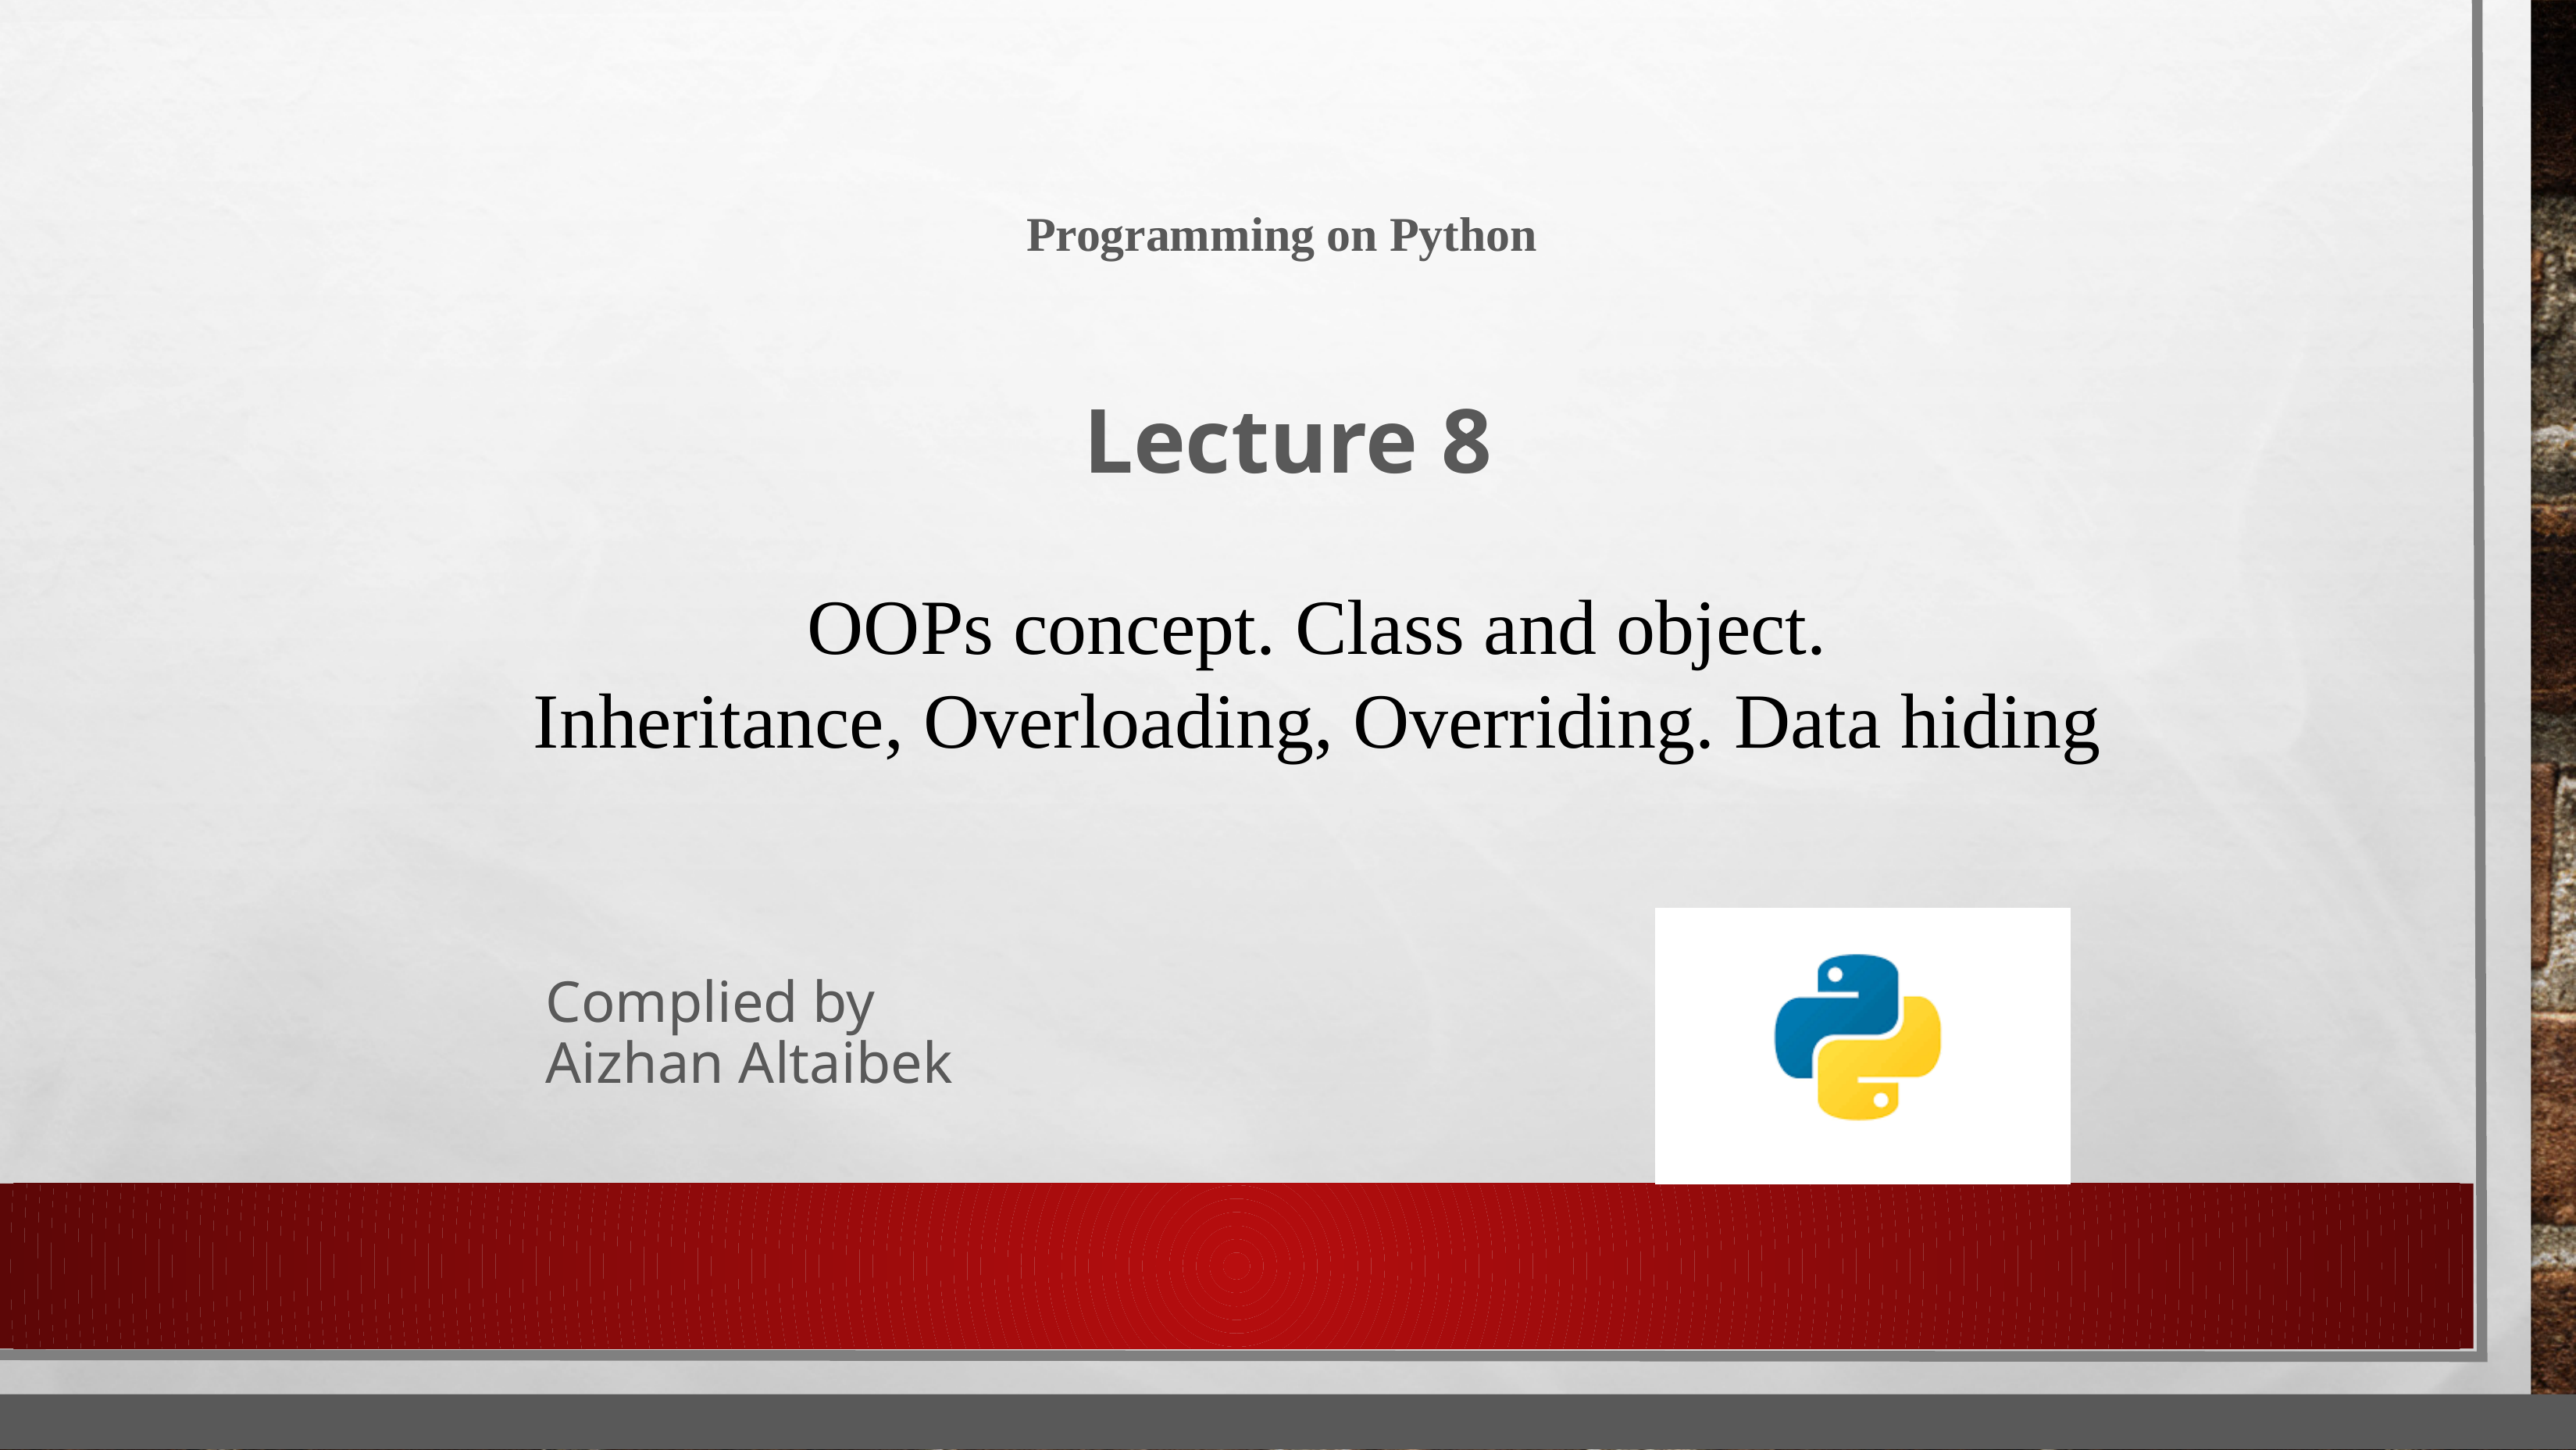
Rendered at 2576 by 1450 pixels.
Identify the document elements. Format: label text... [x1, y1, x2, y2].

text_box Complied by Aizhan Altaibek [531, 952, 1176, 1118]
picture [1655, 908, 2071, 1185]
text_box Lecture 8 [322, 361, 2254, 527]
picture [2531, 0, 2576, 1394]
text_box Programming on Python [322, 182, 2254, 290]
text_box OOPs concept. Class and object. Inheritance, Overloading, Overriding. Data hiding [184, 576, 2471, 764]
